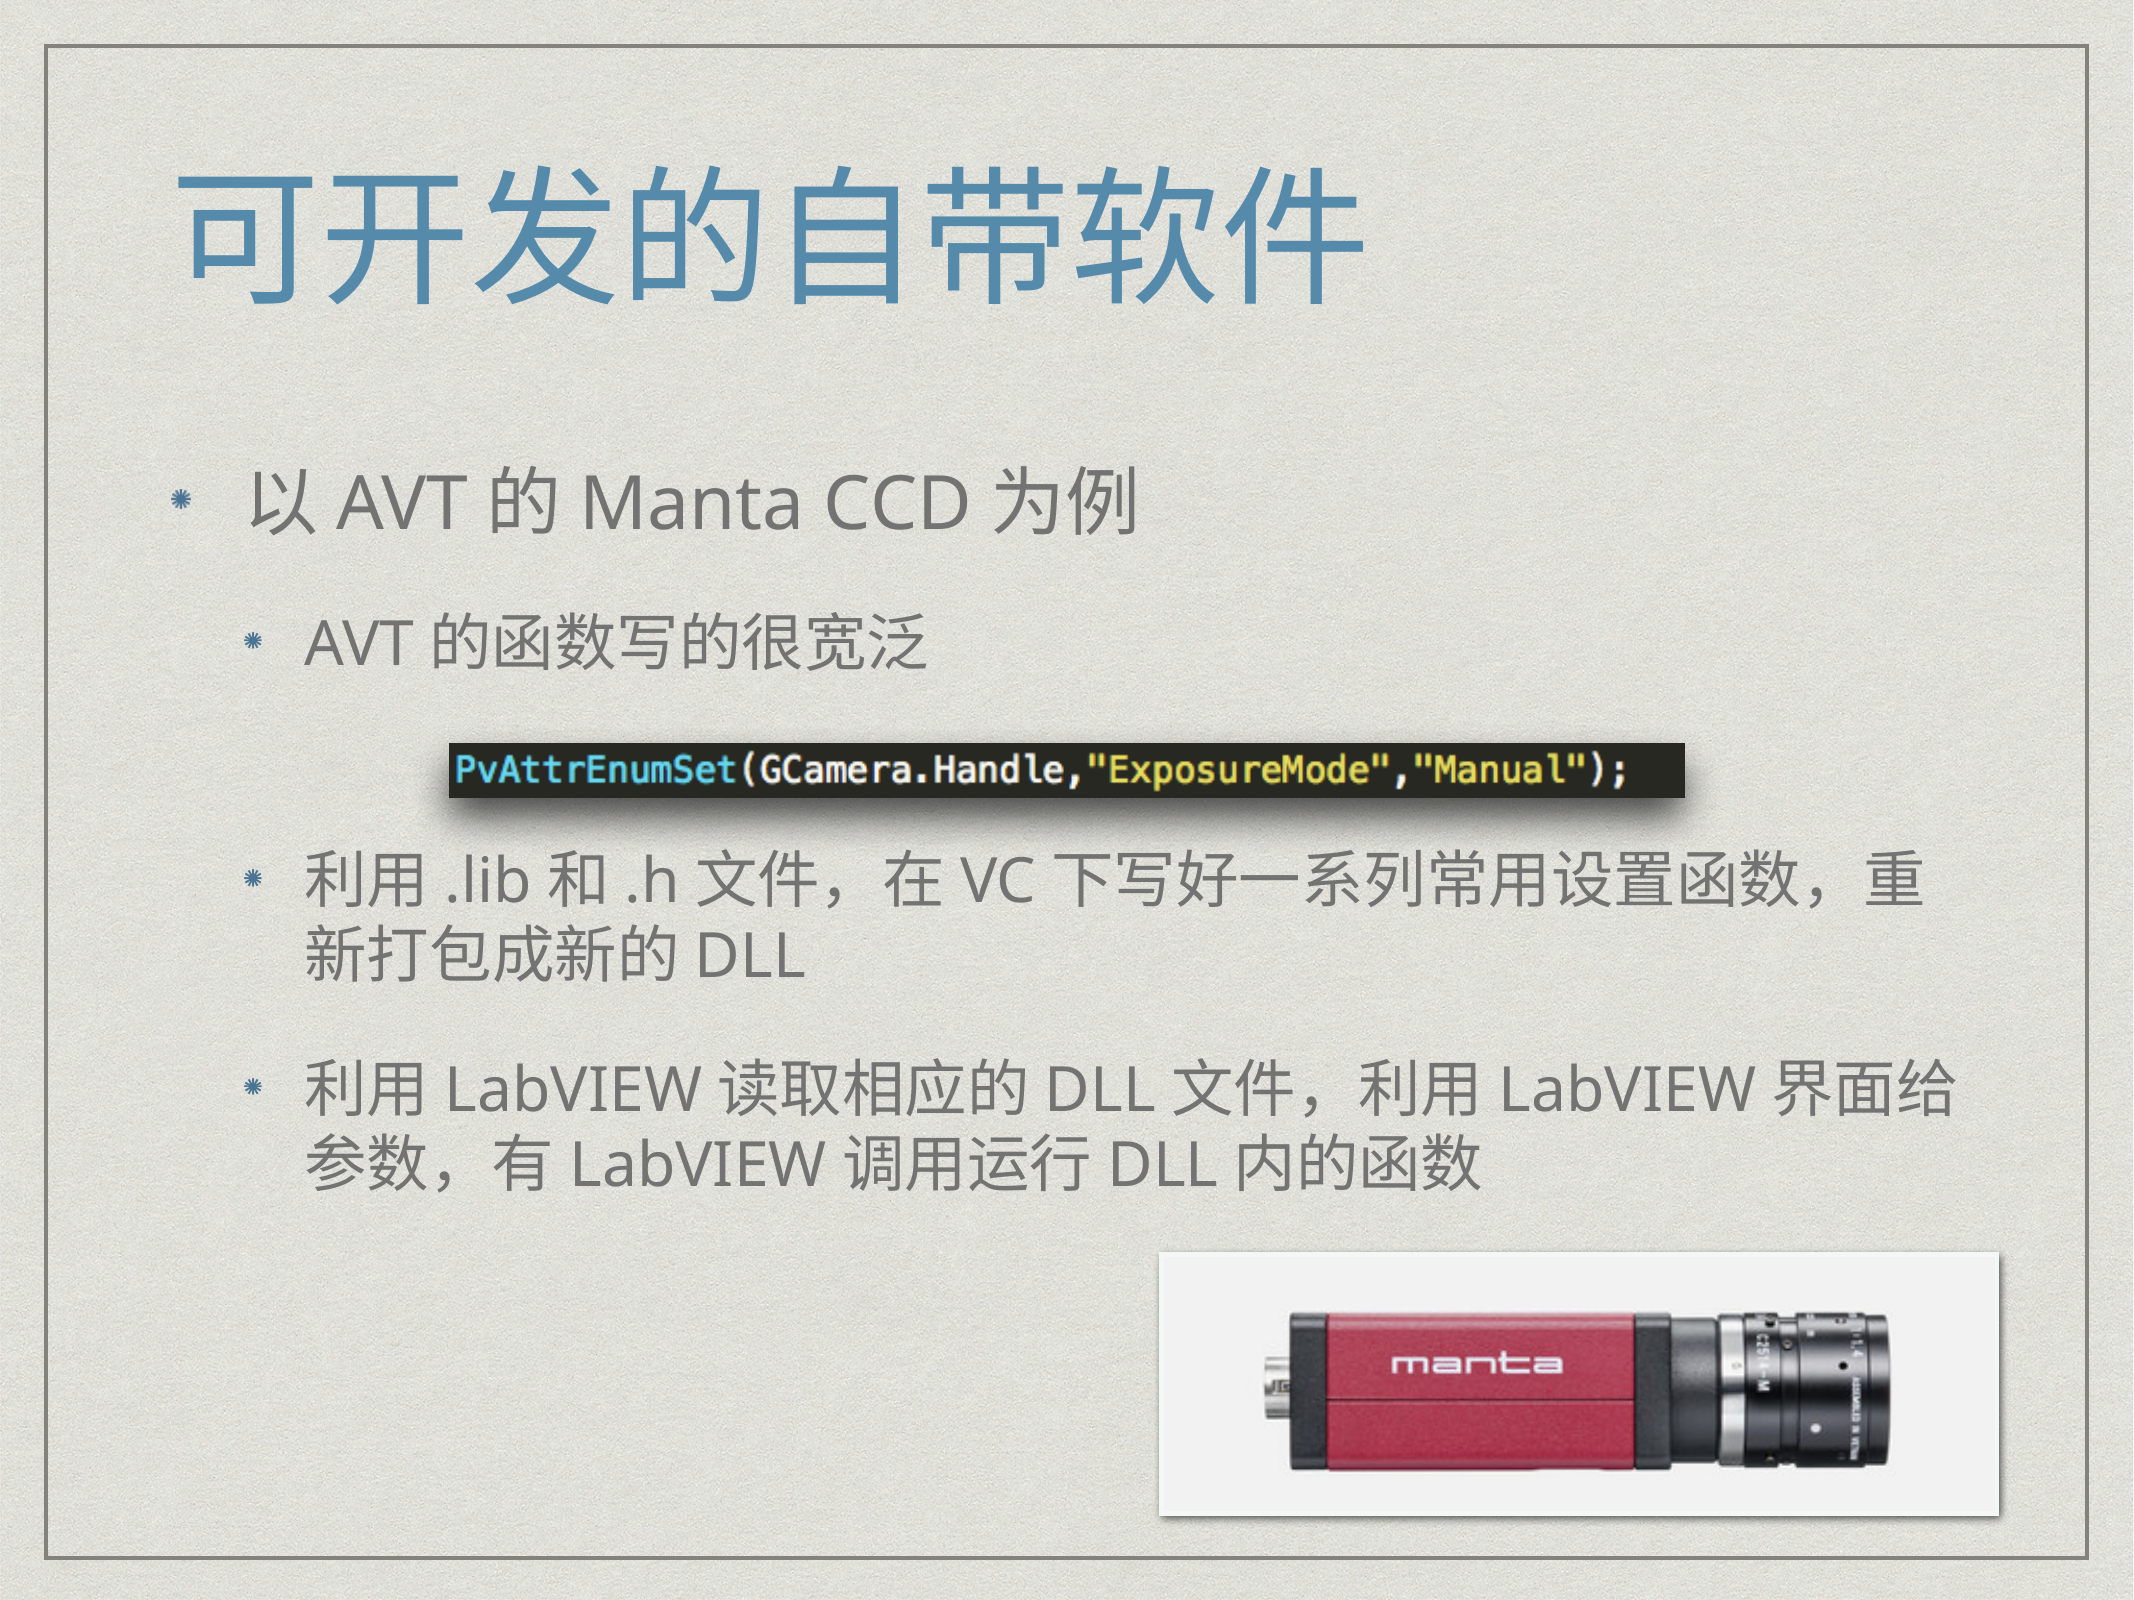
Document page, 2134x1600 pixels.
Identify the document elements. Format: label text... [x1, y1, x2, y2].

title 可开发的自带软件 [170, 43, 1963, 445]
list 以AVT的Manta CCD为例 AVT的函数写的很宽泛 利用.lib和.h文件，在VC下写好一系列常用设置函数，重新打包成新的DLL 利用LabVIEW读取相应的DLL文件，利用LabVIEW界面给参数，有LabVIEW调用运行DLL内的函数 [170, 453, 1963, 1393]
picture [0, 0, 2134, 1600]
